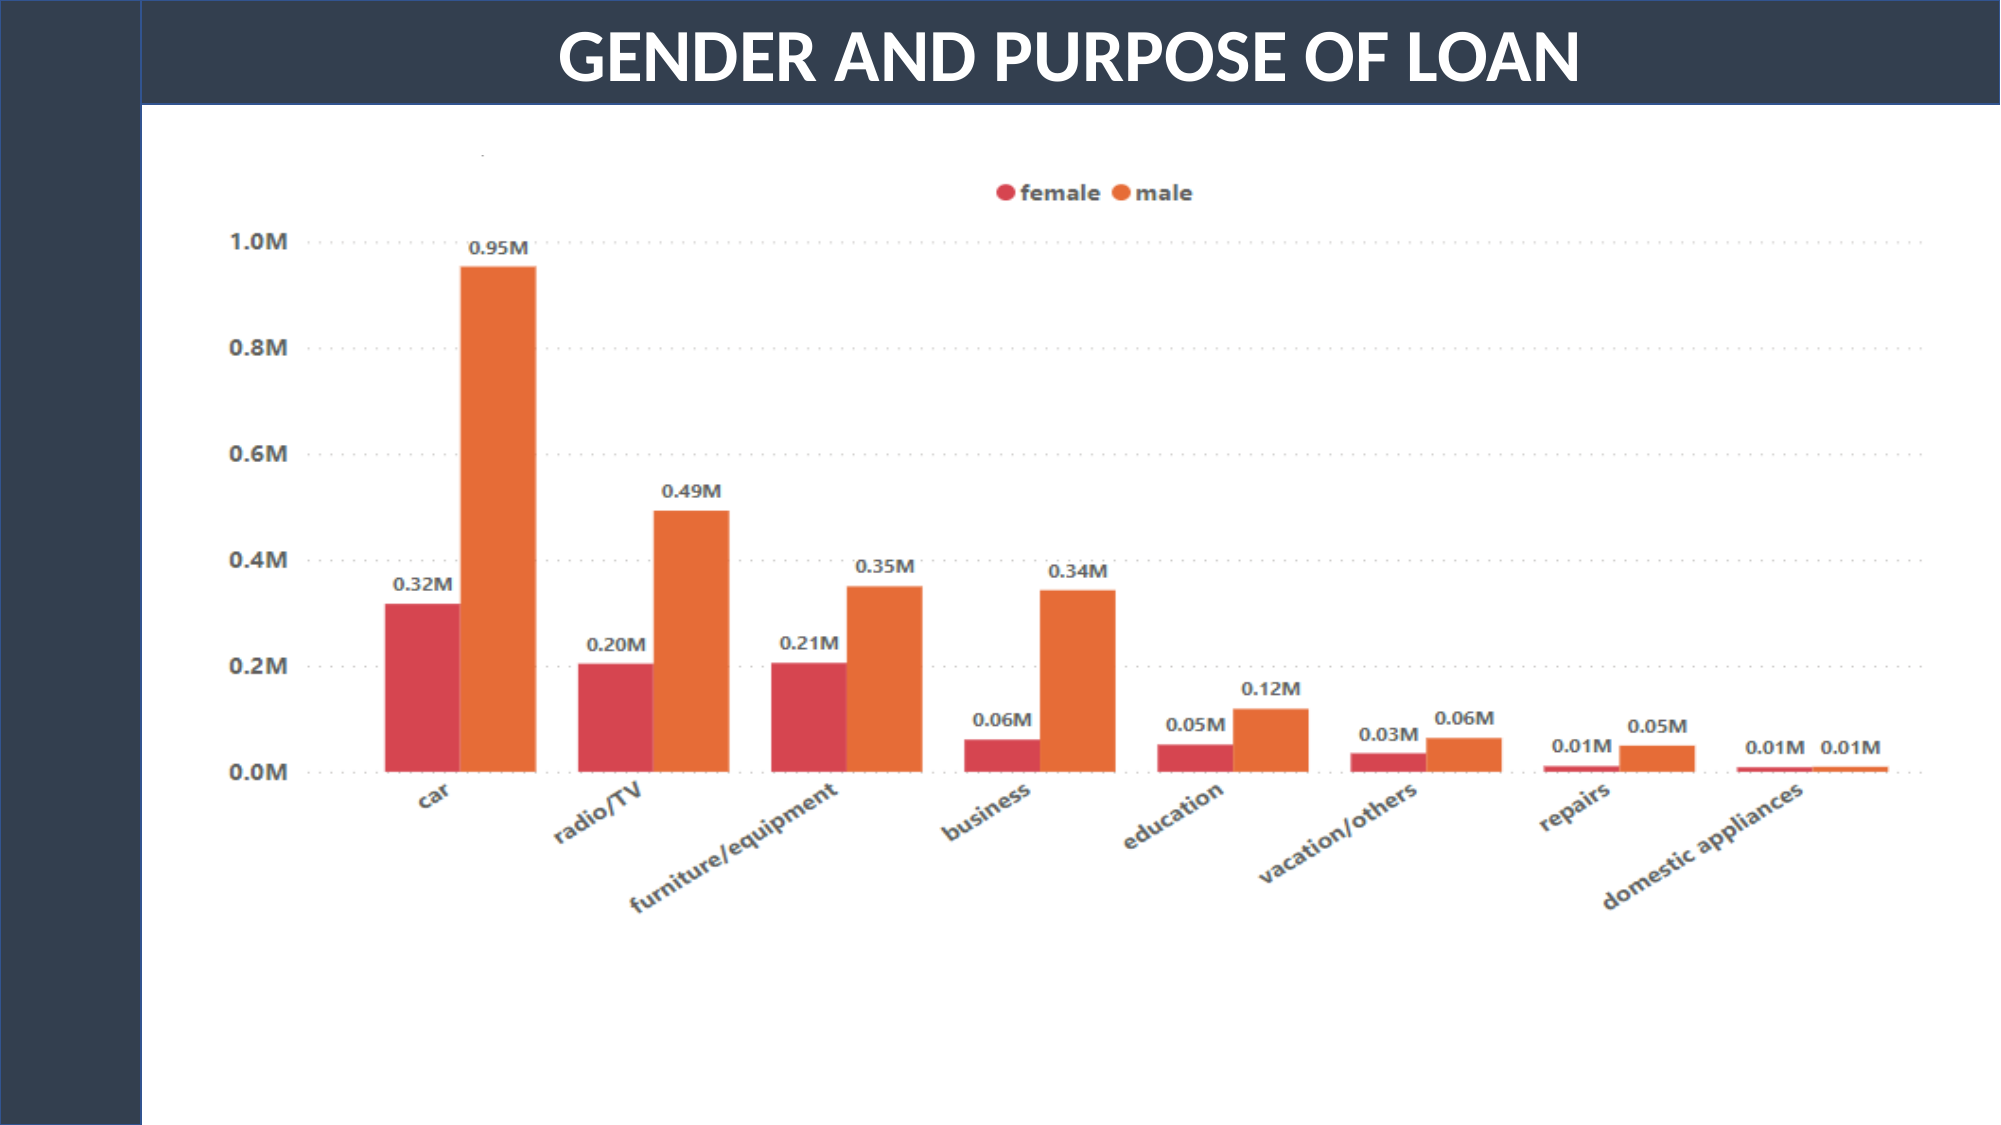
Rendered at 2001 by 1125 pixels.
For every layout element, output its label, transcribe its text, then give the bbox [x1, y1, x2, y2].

text_box [0, 0, 142, 1125]
text_box GENDER AND PURPOSE OF LOAN [140, 0, 2000, 105]
picture [223, 155, 1924, 929]
